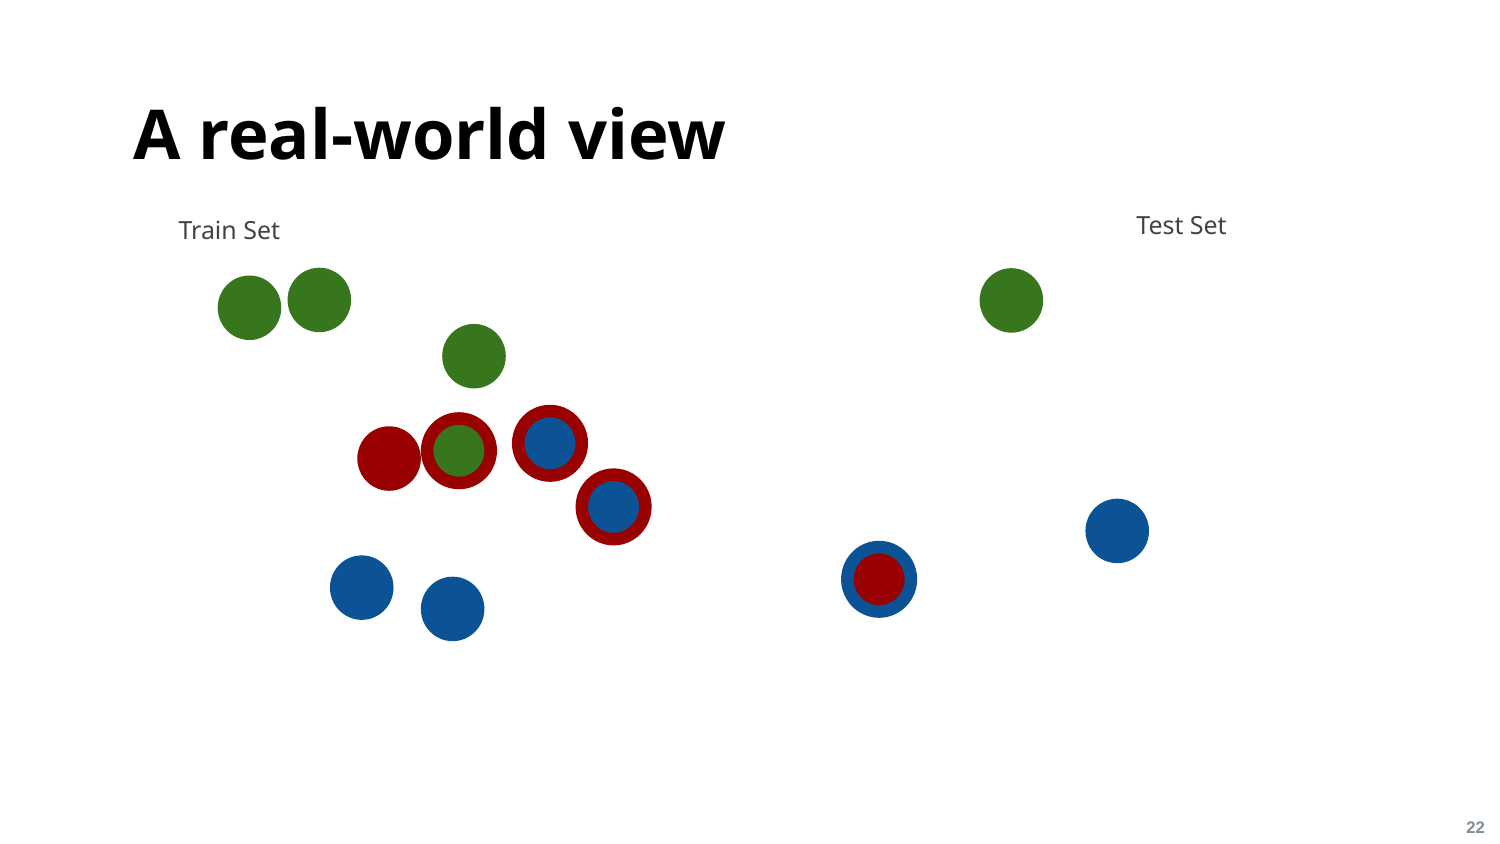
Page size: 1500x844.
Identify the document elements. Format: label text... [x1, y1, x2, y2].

text_box [357, 426, 421, 491]
list Train Set [118, 199, 1382, 760]
text_box [847, 547, 911, 612]
title A real-world view [118, 85, 1382, 180]
text_box [427, 418, 491, 484]
text_box [1085, 498, 1150, 564]
text_box [287, 267, 352, 333]
text_box [979, 268, 1044, 333]
list Test Set [1075, 194, 1500, 269]
text_box [217, 275, 282, 341]
text_box [581, 474, 646, 540]
text_box [442, 323, 506, 389]
text_box [420, 576, 485, 642]
slide_number 22 [1386, 794, 1500, 844]
text_box [518, 411, 582, 476]
text_box [329, 555, 394, 620]
